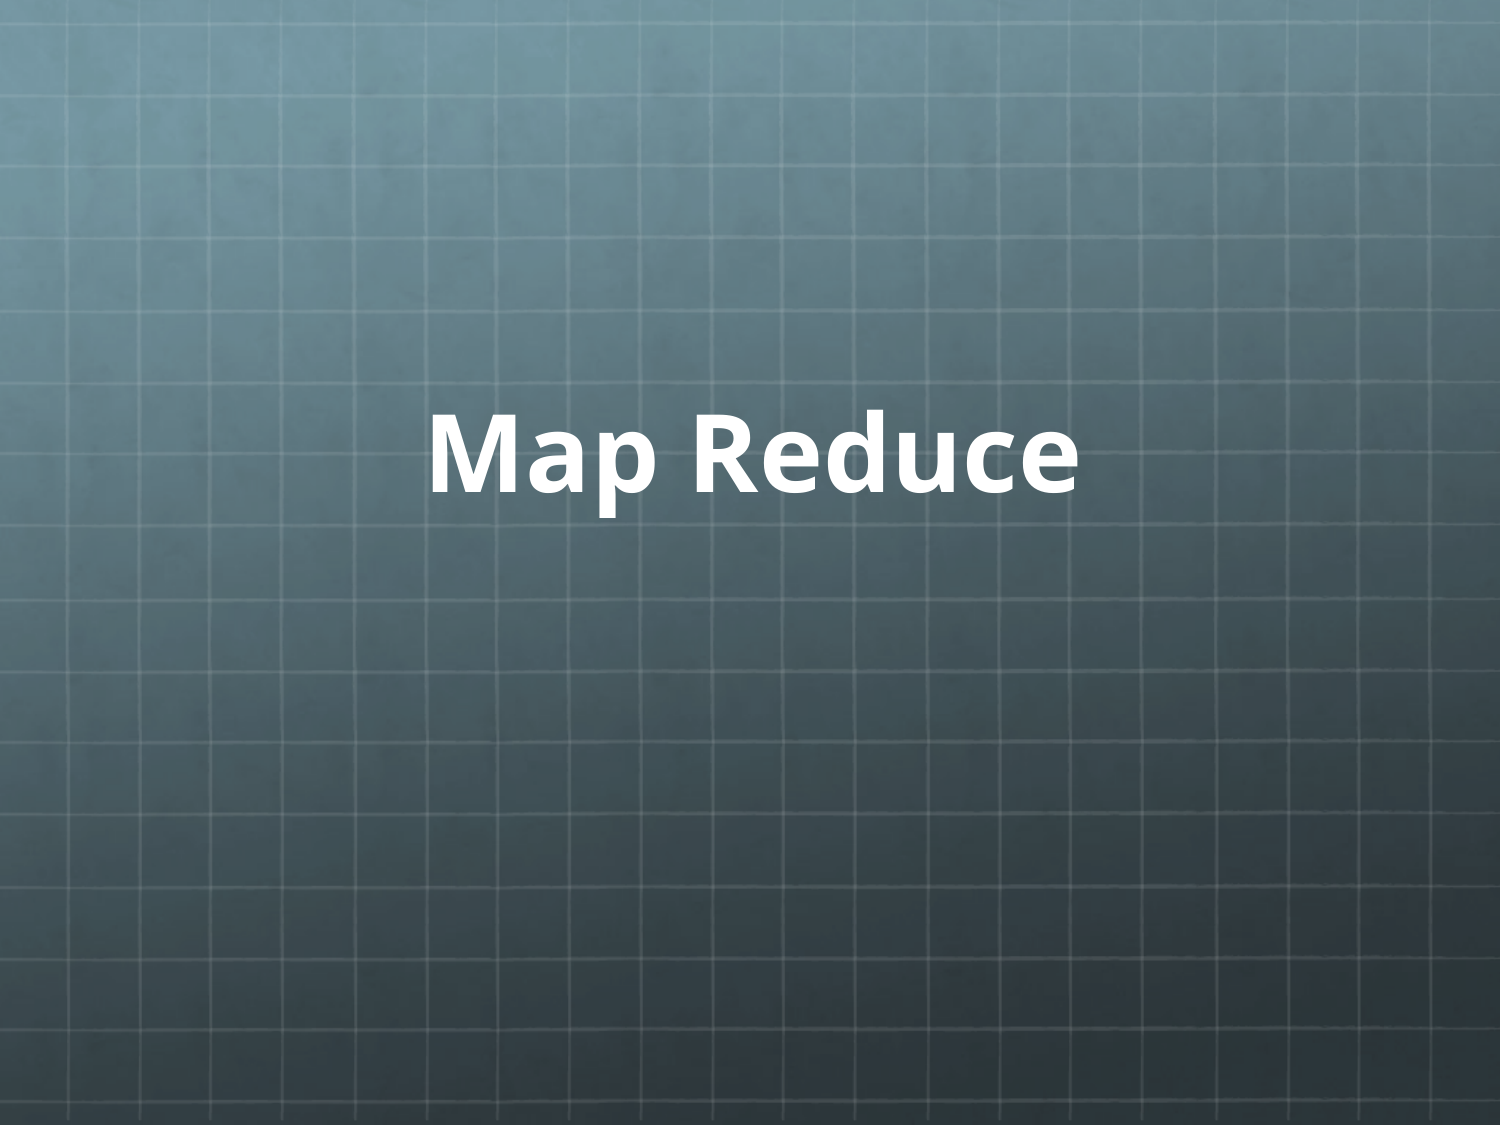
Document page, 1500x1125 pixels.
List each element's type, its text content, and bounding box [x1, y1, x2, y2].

picture [0, 0, 1500, 1125]
title Map Reduce [134, 199, 1372, 522]
